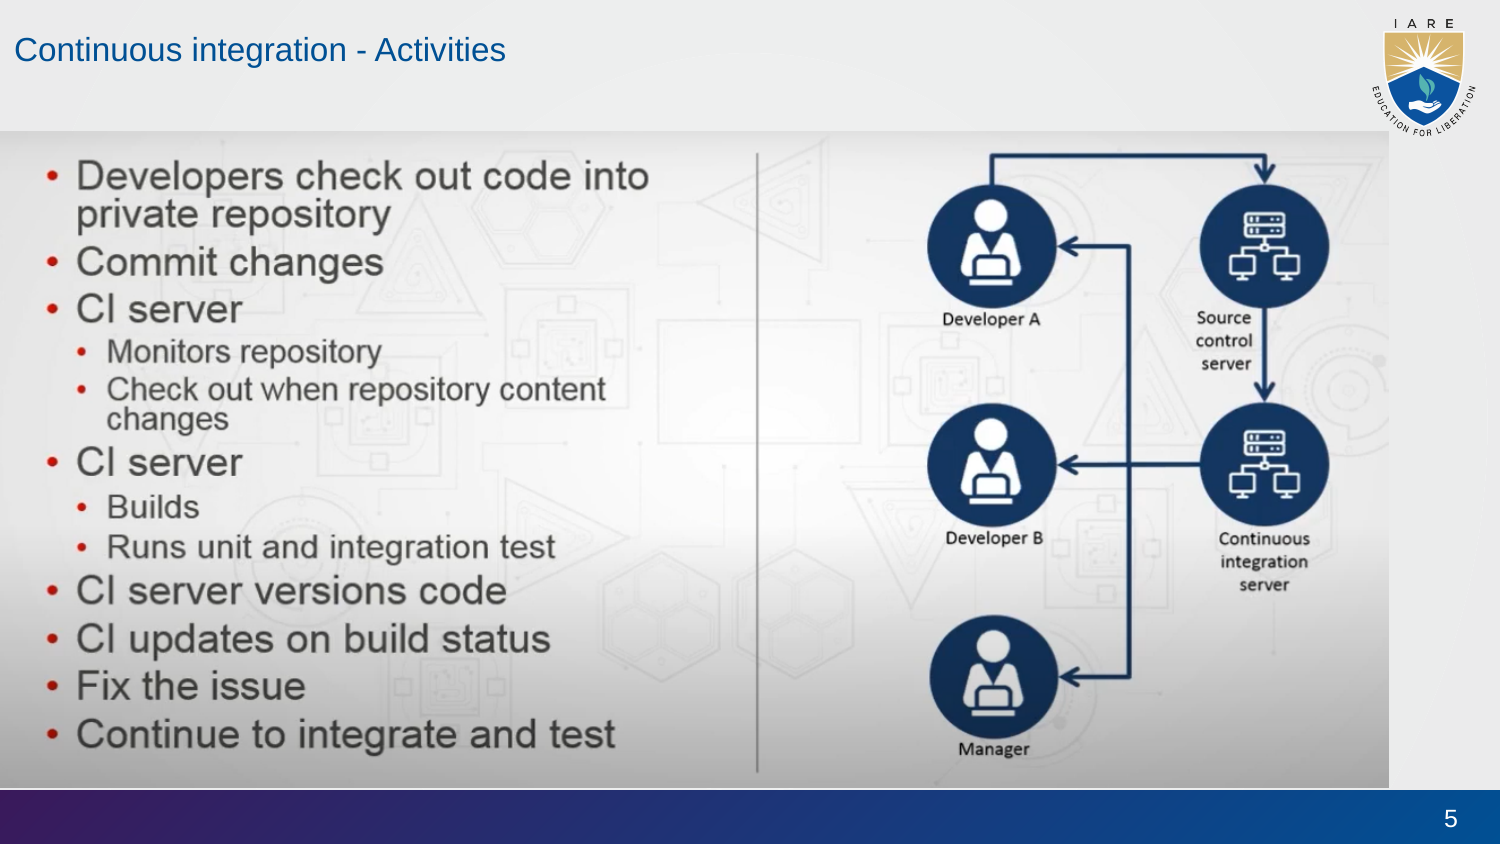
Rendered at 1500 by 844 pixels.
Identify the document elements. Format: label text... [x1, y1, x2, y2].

slide_number 5 [1388, 790, 1474, 844]
picture [0, 19, 1490, 788]
text_box Continuous integration - Activities [14, 28, 765, 69]
